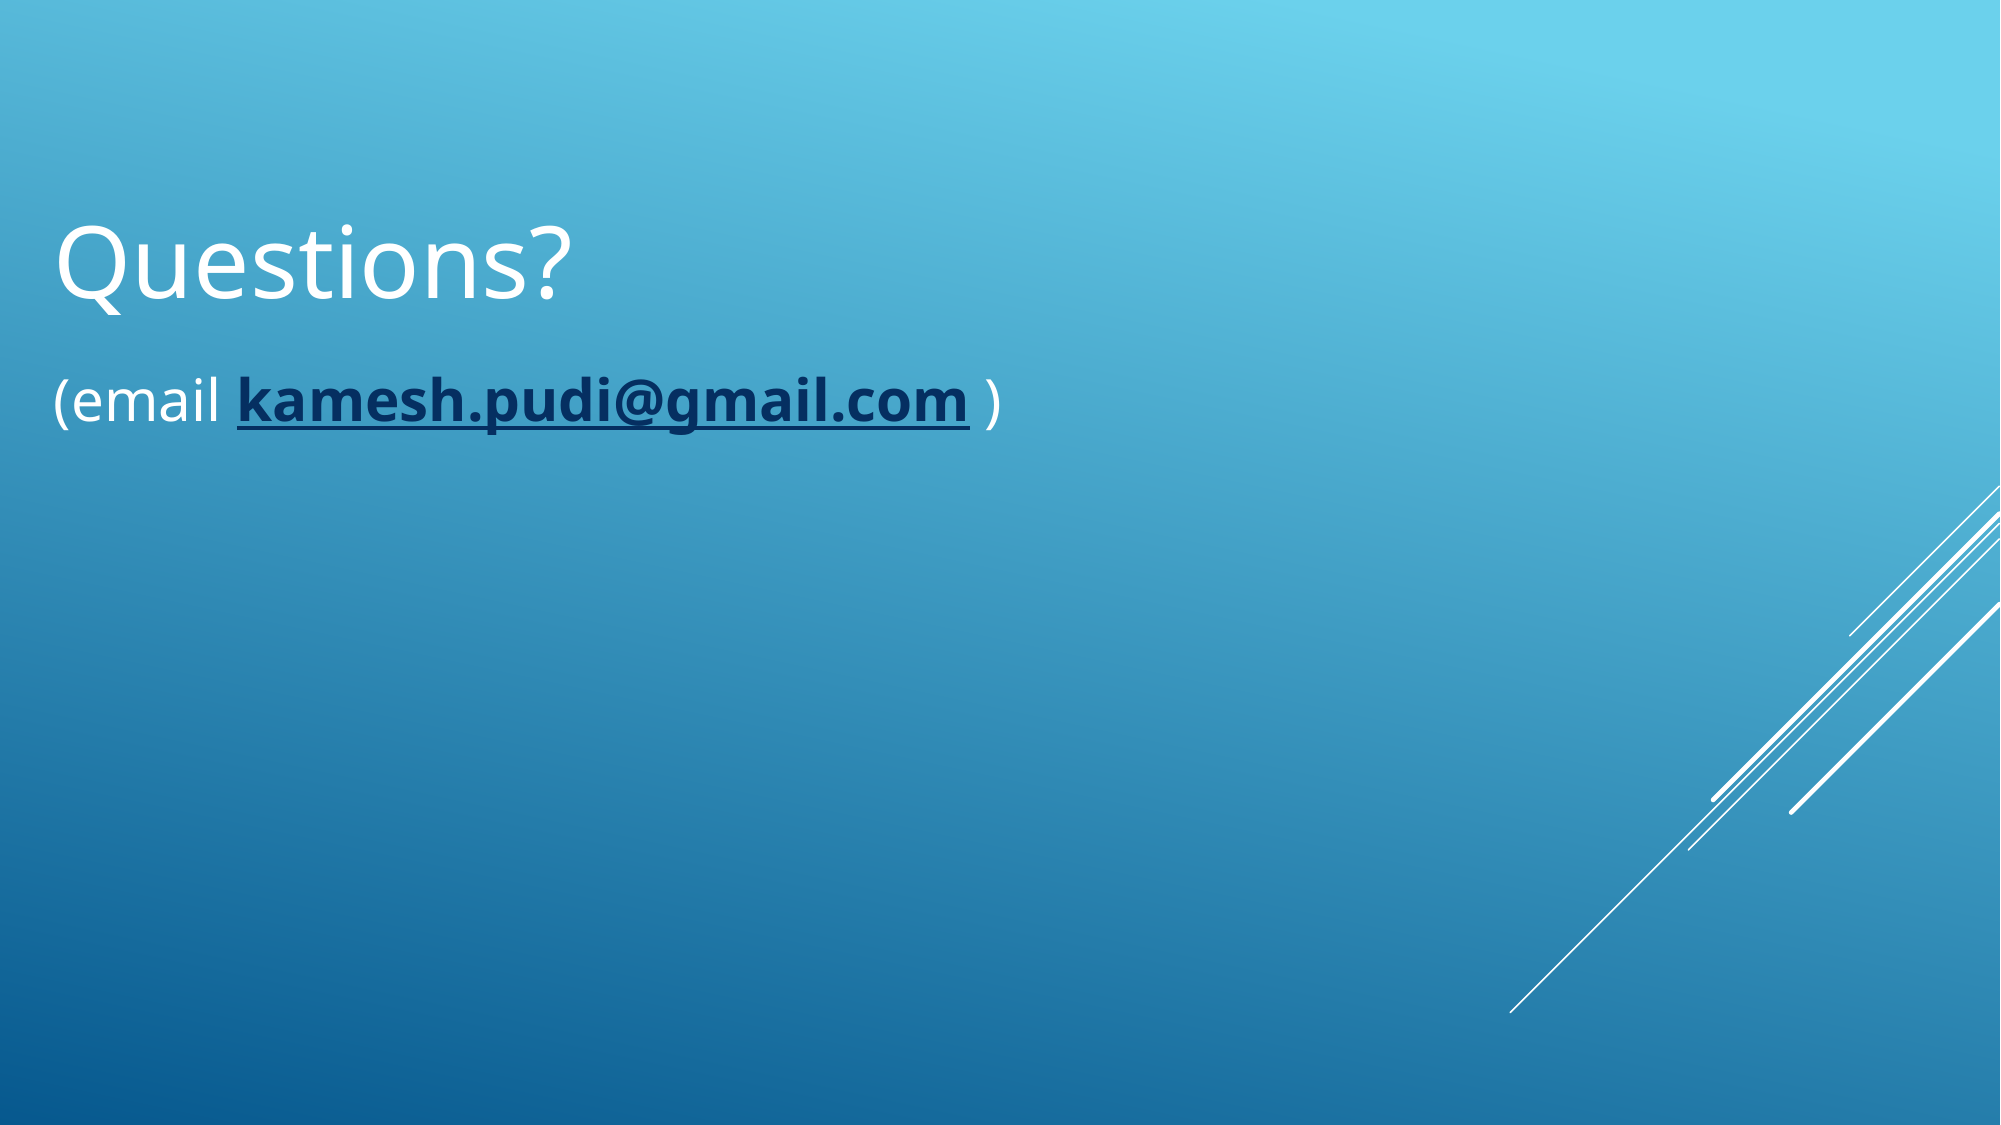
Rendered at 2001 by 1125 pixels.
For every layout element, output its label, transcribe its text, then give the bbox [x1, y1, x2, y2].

text_box Questions? (email kamesh.pudi@gmail.com ) [39, 190, 2000, 495]
